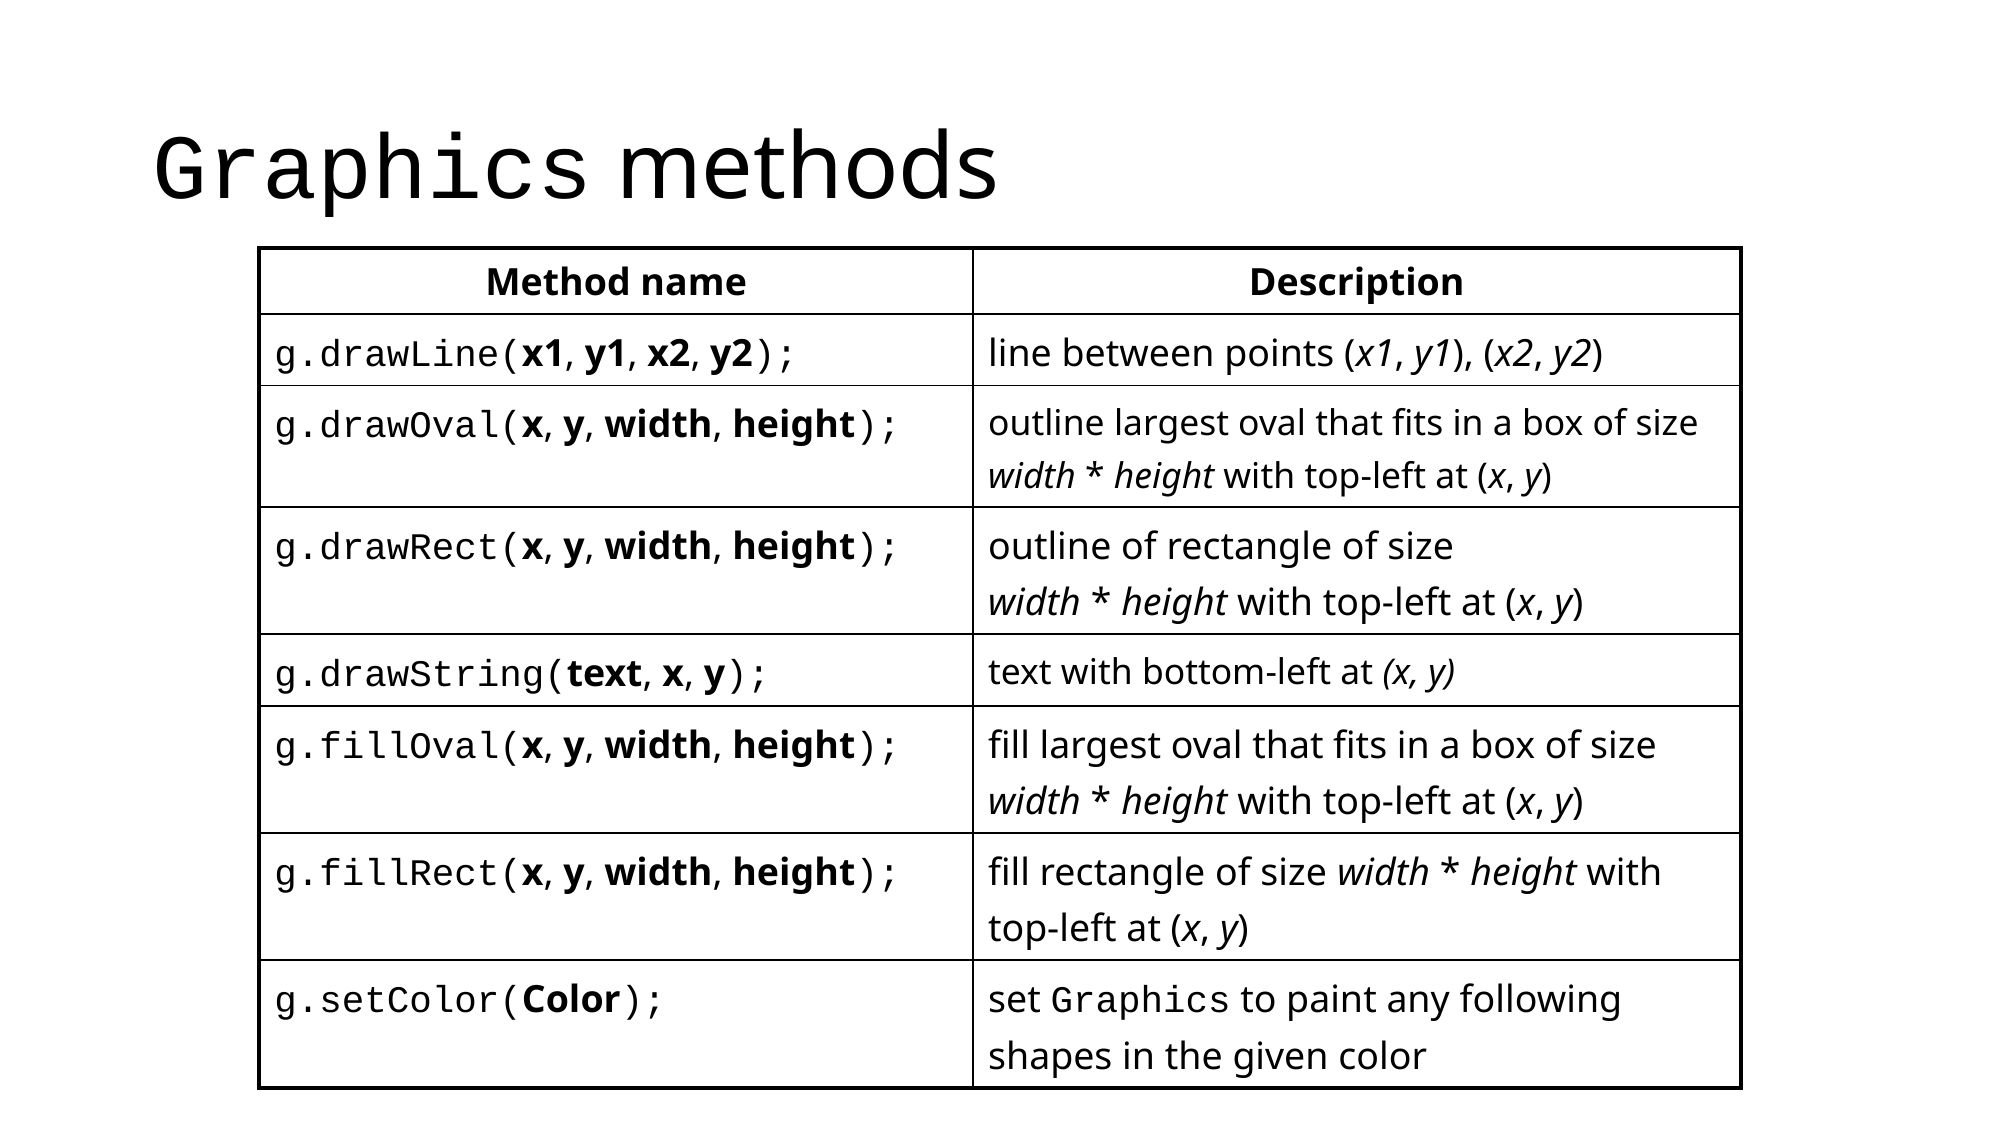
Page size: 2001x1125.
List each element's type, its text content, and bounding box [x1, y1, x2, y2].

table_cell g.drawOval(x, y, width, height); [261, 386, 972, 506]
table_cell outline of rectangle of size width * height with top-left at (x, y) [974, 508, 1739, 633]
table_cell g.drawString(text, x, y); [261, 635, 972, 705]
table_cell fill rectangle of size width * height with top-left at (x, y) [974, 834, 1739, 959]
table_cell set Graphics to paint any following shapes in the given color [974, 961, 1739, 1086]
table_cell g.fillOval(x, y, width, height); [261, 707, 972, 832]
table_cell fill largest oval that fits in a box of size width * height with top-left at (x, y) [974, 707, 1739, 832]
table_cell g.fillRect(x, y, width, height); [261, 834, 972, 959]
table_header Description [974, 250, 1739, 313]
table_cell g.drawRect(x, y, width, height); [261, 508, 972, 633]
table_cell outline largest oval that fits in a box of size width * height with top-left at (x, y) [974, 386, 1739, 506]
table_cell g.setColor(Color); [261, 961, 972, 1086]
table_header Method name [261, 250, 972, 313]
title Graphics methods [137, 59, 1863, 278]
table_cell text with bottom-left at (x, y) [974, 635, 1739, 705]
table_cell g.drawLine(x1, y1, x2, y2); [261, 315, 972, 385]
table_cell line between points (x1, y1), (x2, y2) [974, 315, 1739, 385]
